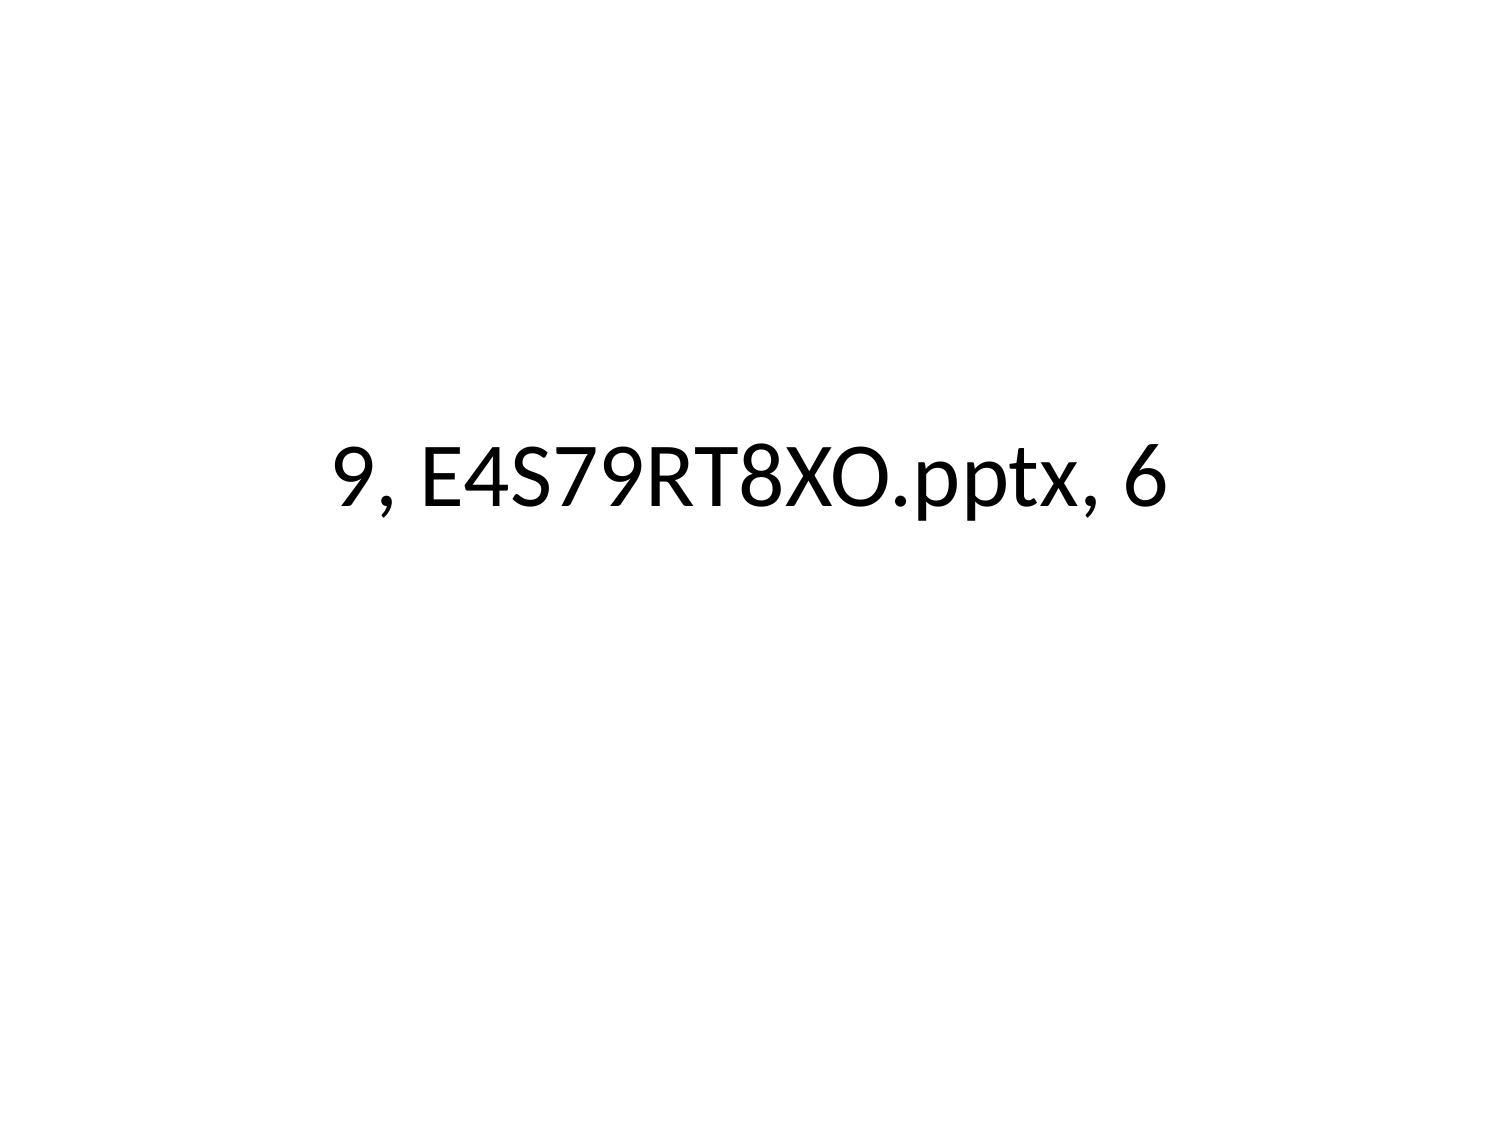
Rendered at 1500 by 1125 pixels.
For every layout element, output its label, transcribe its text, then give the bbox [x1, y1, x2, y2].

title 9, E4S79RT8XO.pptx, 6 [112, 349, 1388, 591]
